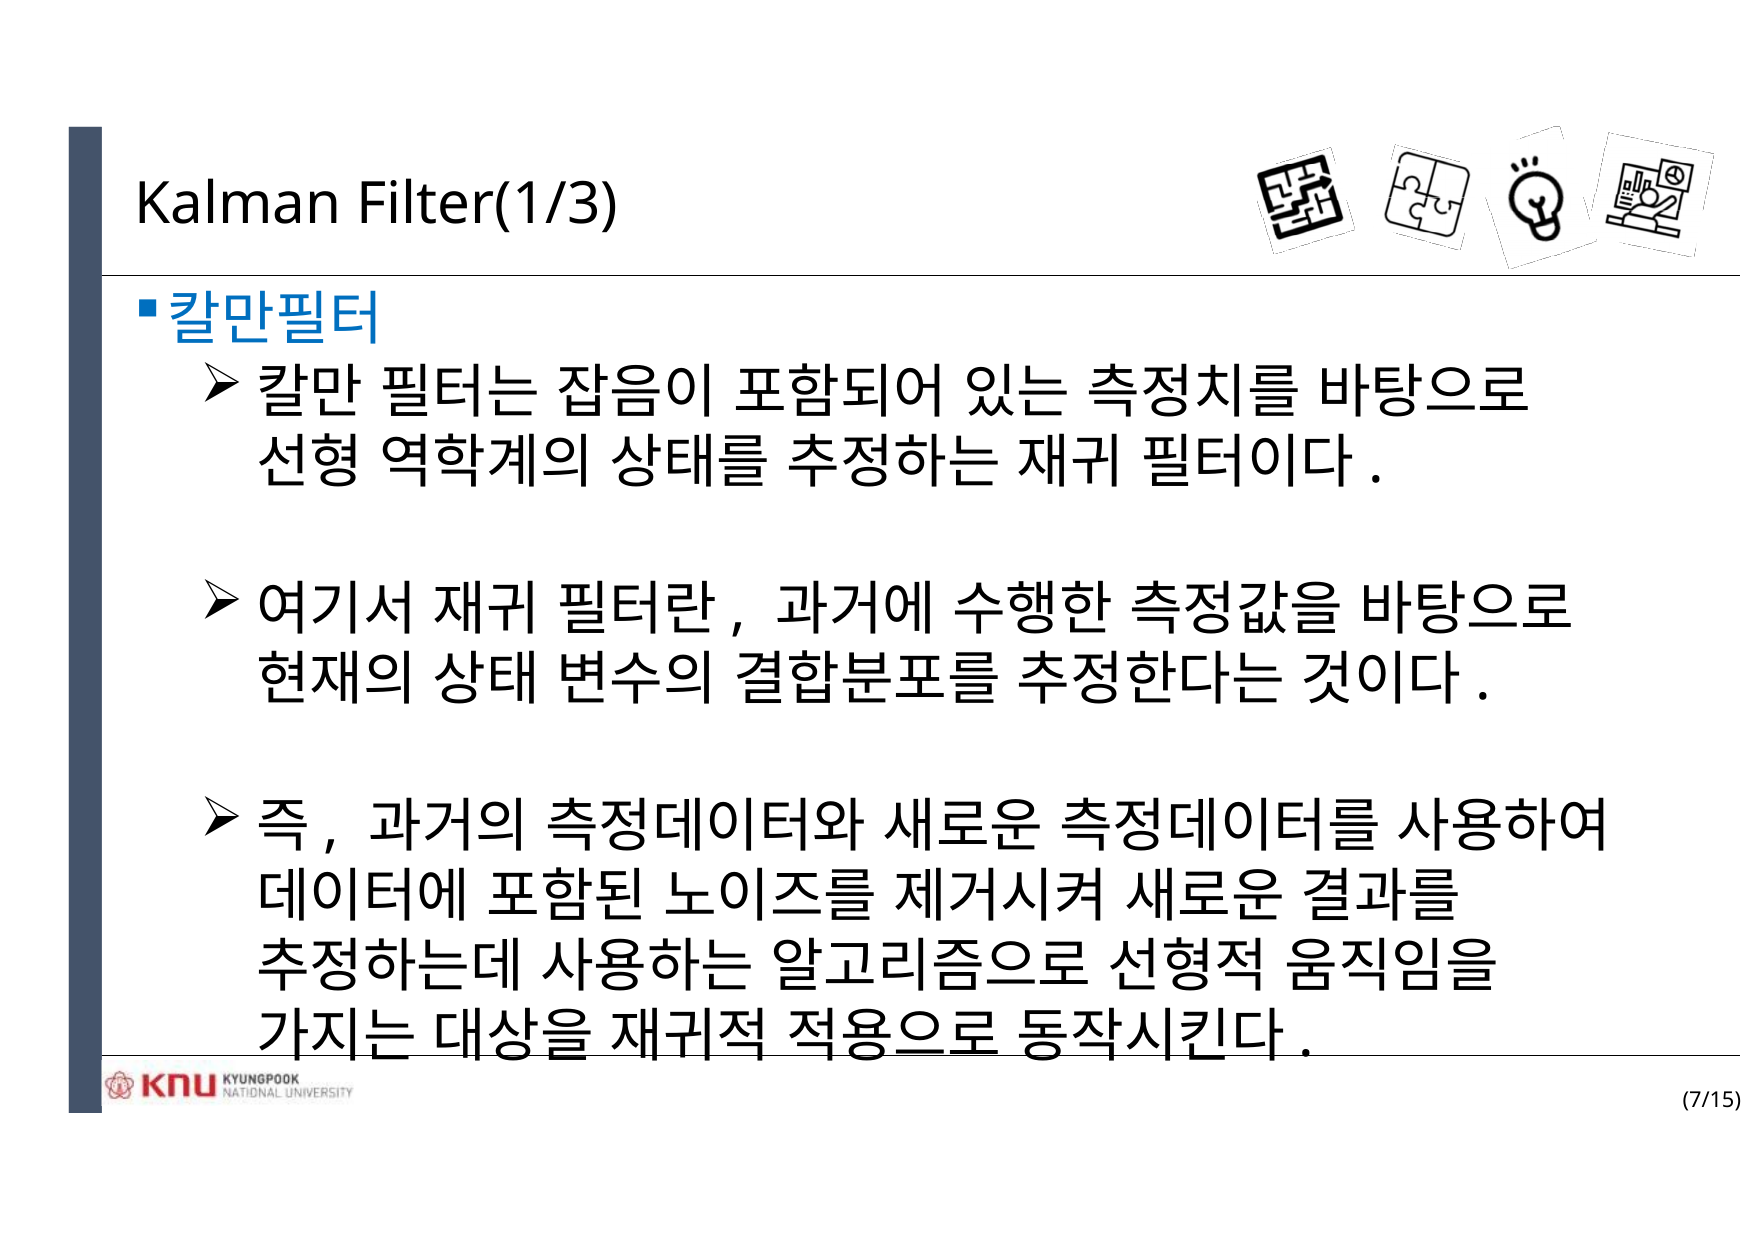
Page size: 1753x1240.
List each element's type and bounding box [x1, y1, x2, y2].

text_box [68, 126, 1741, 1114]
